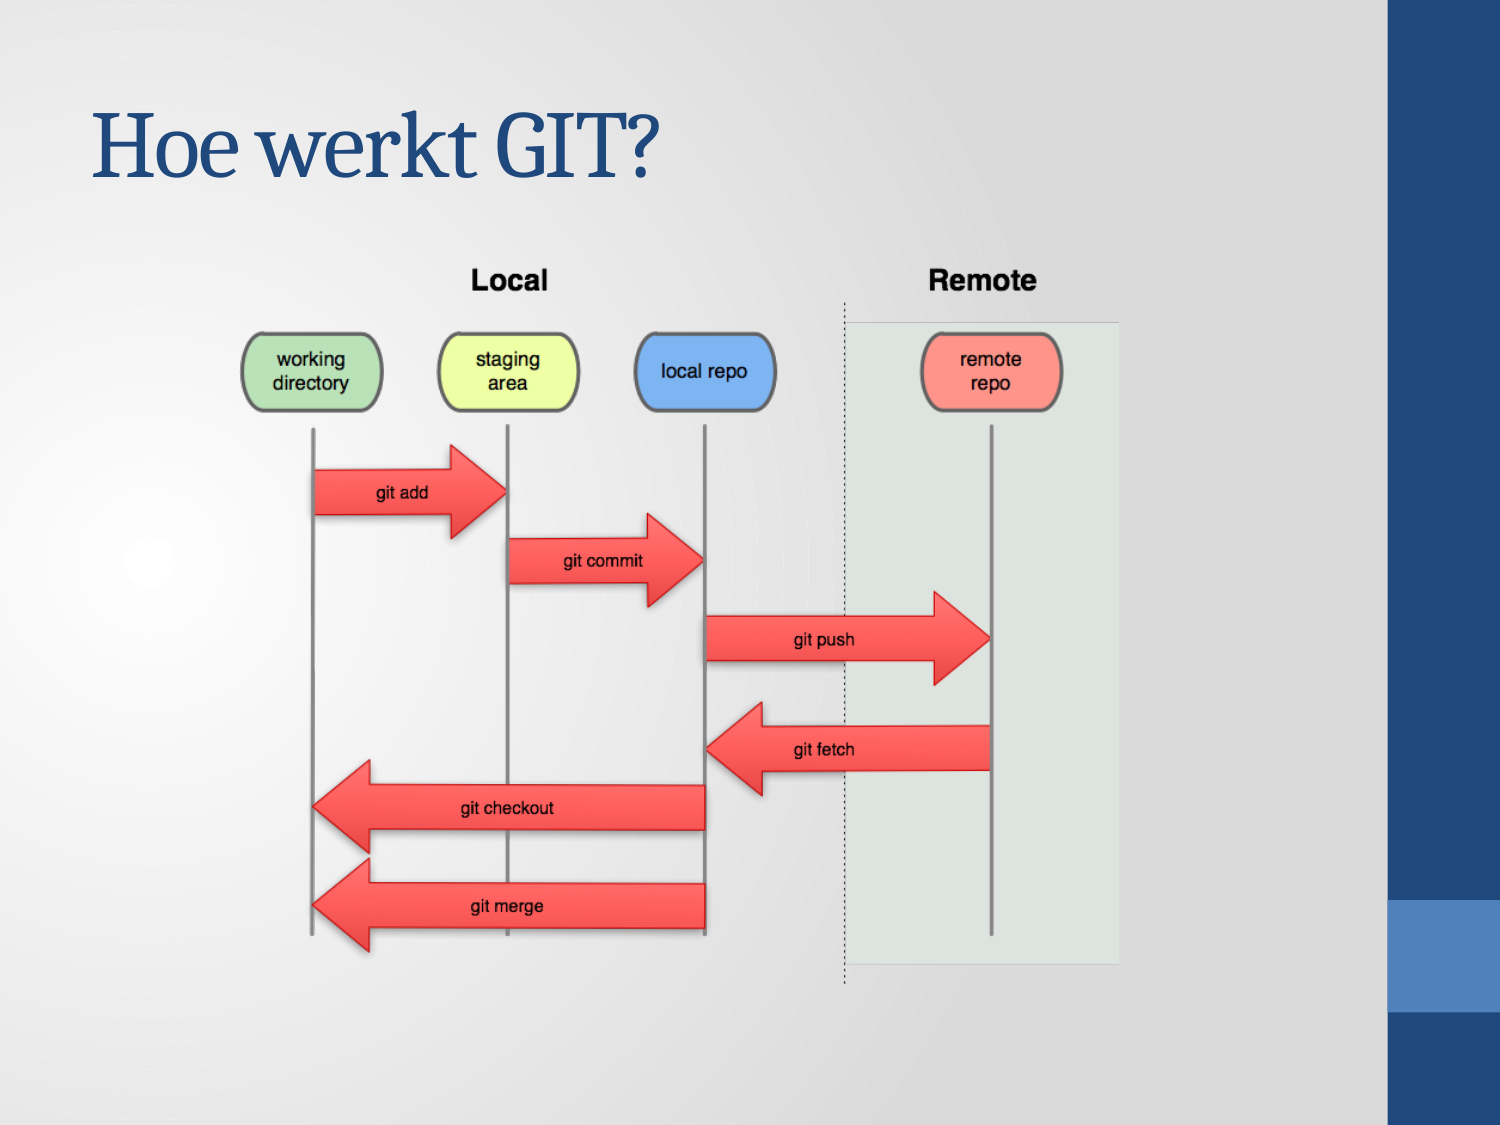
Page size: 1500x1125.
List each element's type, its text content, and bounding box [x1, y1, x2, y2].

title Hoe werkt GIT? [75, 45, 1325, 233]
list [236, 261, 1120, 986]
